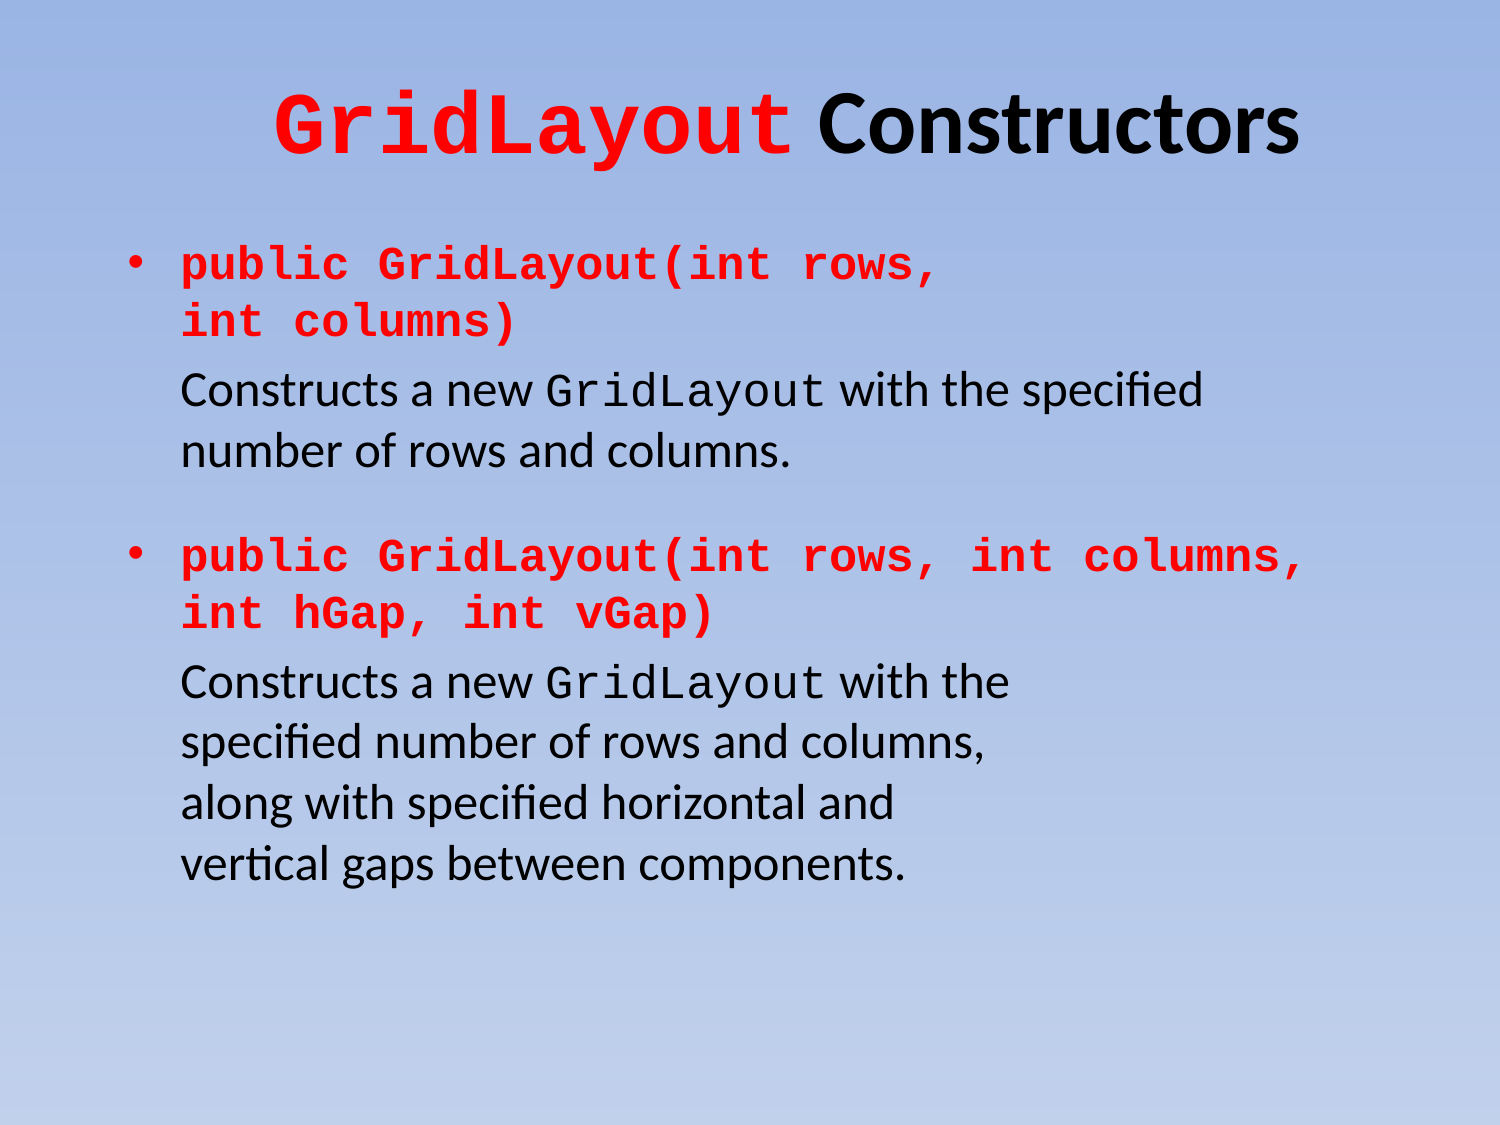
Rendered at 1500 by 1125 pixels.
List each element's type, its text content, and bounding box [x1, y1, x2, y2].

title GridLayout Constructors [150, 0, 1425, 235]
list public GridLayout(int rows, int columns) Constructs a new GridLayout with the specified number of rows and columns. public GridLayout(int rows, int columns, int hGap, int vGap) Constructs a new GridLayout with the specified number of rows and columns, along with specified horizontal and vertical gaps between components. [112, 224, 1388, 900]
